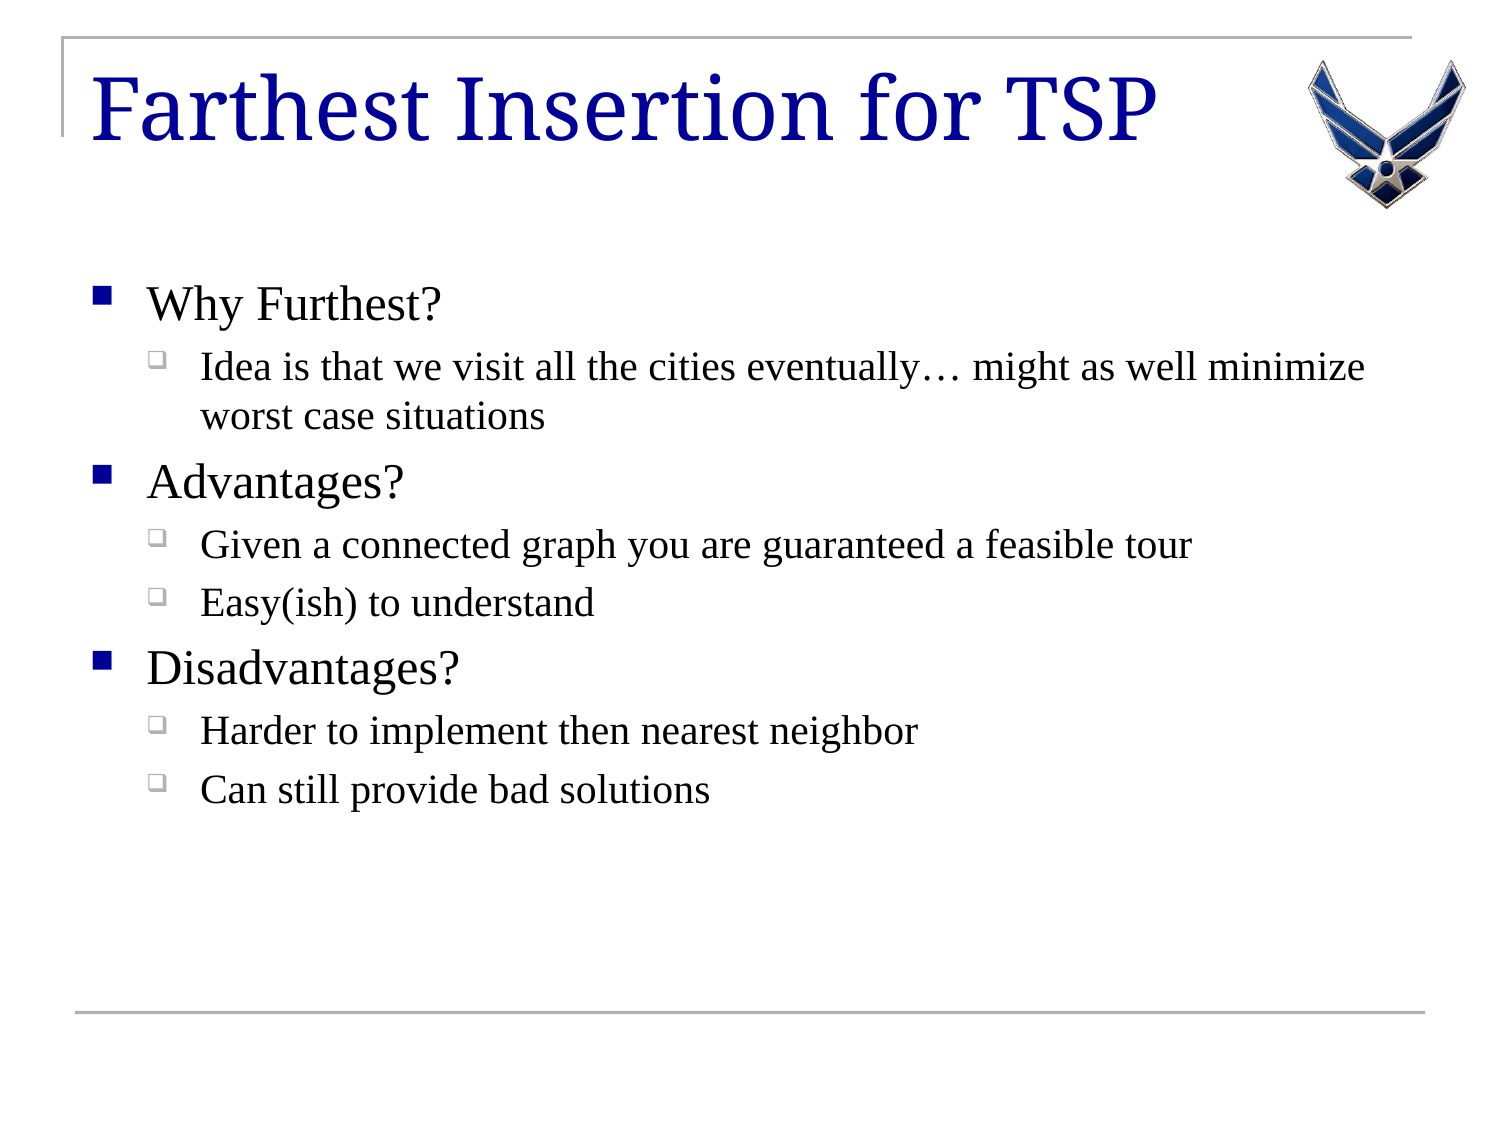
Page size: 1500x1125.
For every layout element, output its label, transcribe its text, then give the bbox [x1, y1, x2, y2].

list Why Furthest? Idea is that we visit all the cities eventually… might as well minimize worst case situations Advantages? Given a connected graph you are guaranteed a feasible tour Easy(ish) to understand Disadvantages? Harder to implement then nearest neighbor Can still provide bad solutions [75, 262, 1425, 1006]
picture [1425, 49, 1475, 217]
title Farthest Insertion for TSP [75, 45, 1425, 233]
